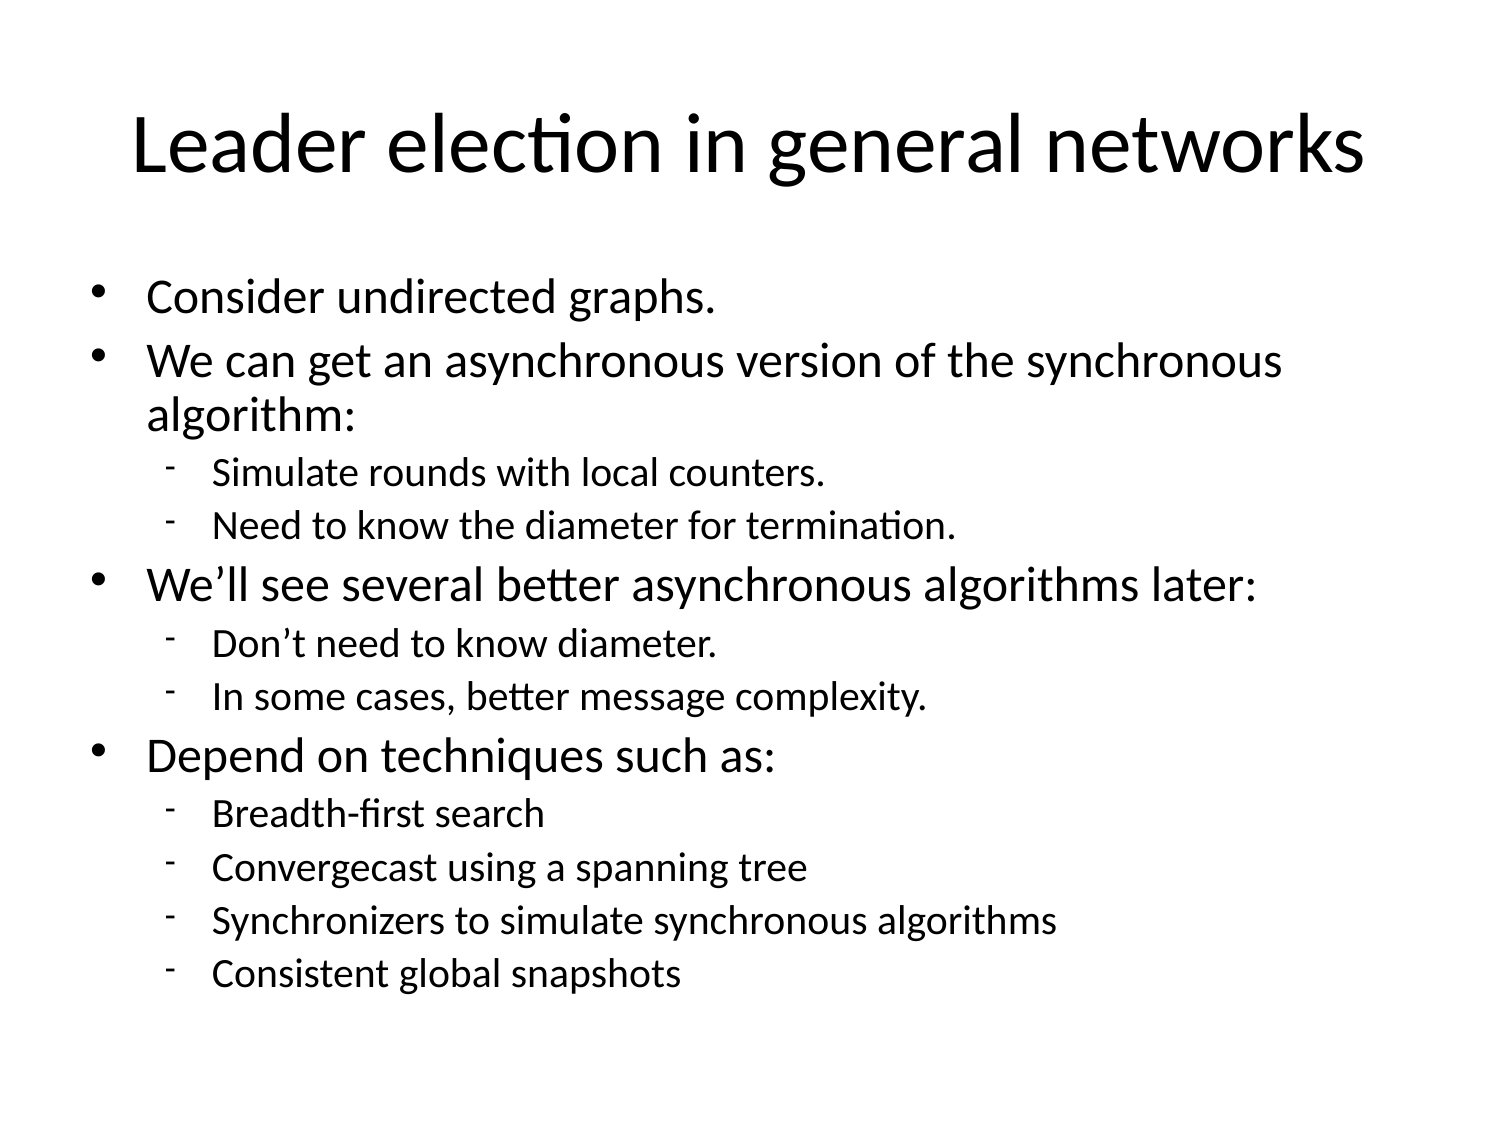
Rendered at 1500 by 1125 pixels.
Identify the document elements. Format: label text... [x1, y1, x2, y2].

title Leader election in general networks [47, 45, 1453, 233]
